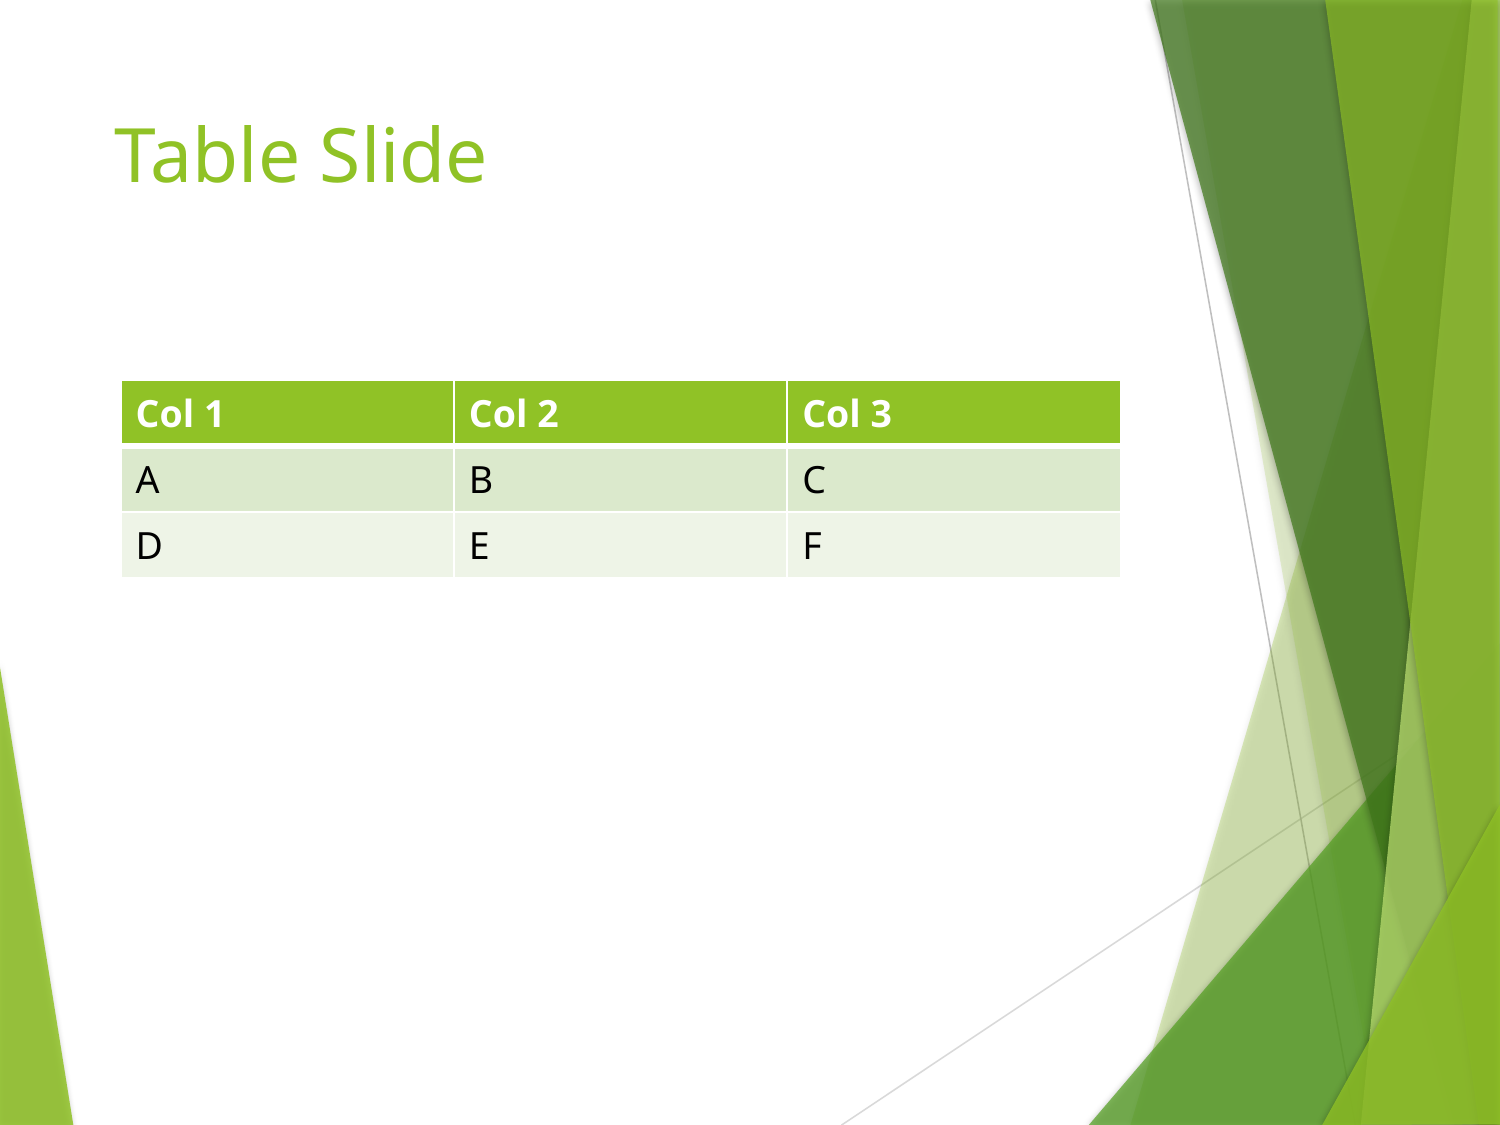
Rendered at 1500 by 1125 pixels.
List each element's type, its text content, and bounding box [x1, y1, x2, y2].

table_cell E [455, 513, 786, 577]
table_cell D [122, 513, 453, 577]
table_cell B [455, 449, 786, 511]
table_cell C [788, 449, 1120, 511]
table_header Col 3 [788, 381, 1120, 443]
table_cell A [122, 449, 453, 511]
table_header Col 1 [122, 381, 453, 443]
title Table Slide [99, 99, 1142, 317]
table_cell F [788, 513, 1120, 577]
table_header Col 2 [455, 381, 786, 443]
